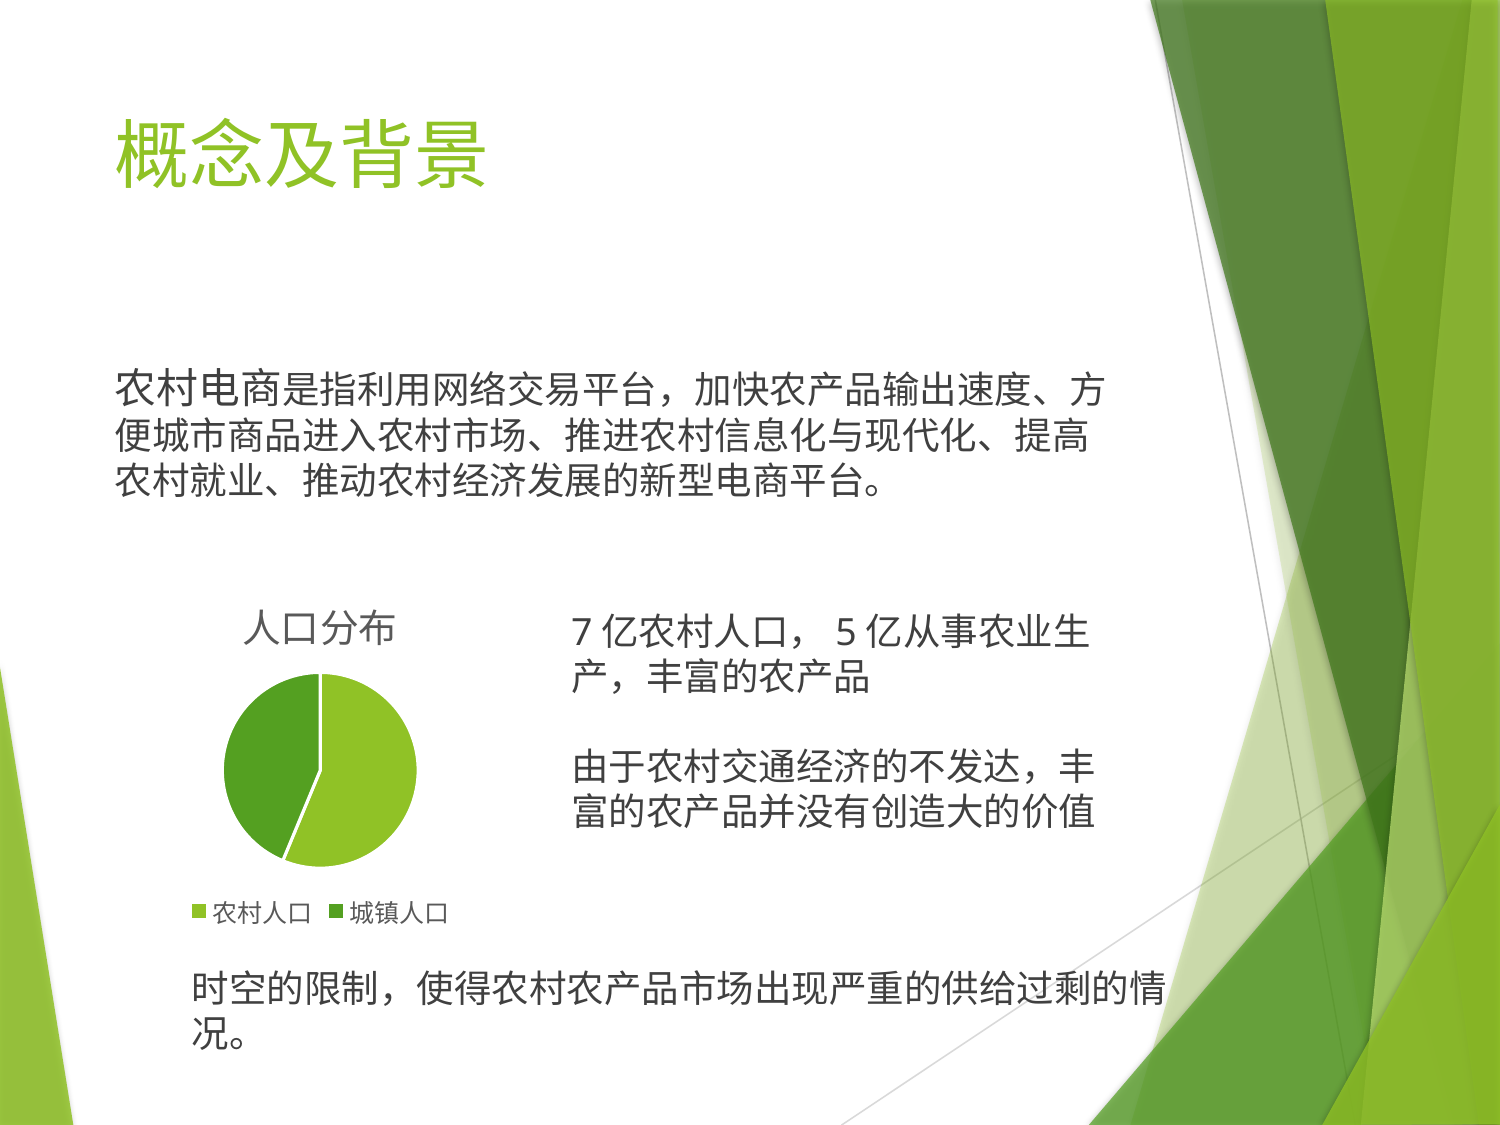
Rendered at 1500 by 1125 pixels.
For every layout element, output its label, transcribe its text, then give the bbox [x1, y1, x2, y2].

list 农村电商是指利用网络交易平台，加快农产品输出速度、方便城市商品进入农村市场、推进农村信息化与现代化、提高农村就业、推动农村经济发展的新型电商平台。 [99, 354, 1142, 992]
text_box 时空的限制，使得农村农产品市场出现严重的供给过剩的情况。 [176, 958, 1199, 1063]
chart [138, 569, 502, 937]
title 概念及背景 [99, 99, 1142, 317]
text_box 7亿农村人口，5亿从事农业生产，丰富的农产品 由于农村交通经济的不发达，丰富的农产品并没有创造大的价值 [556, 600, 1111, 841]
